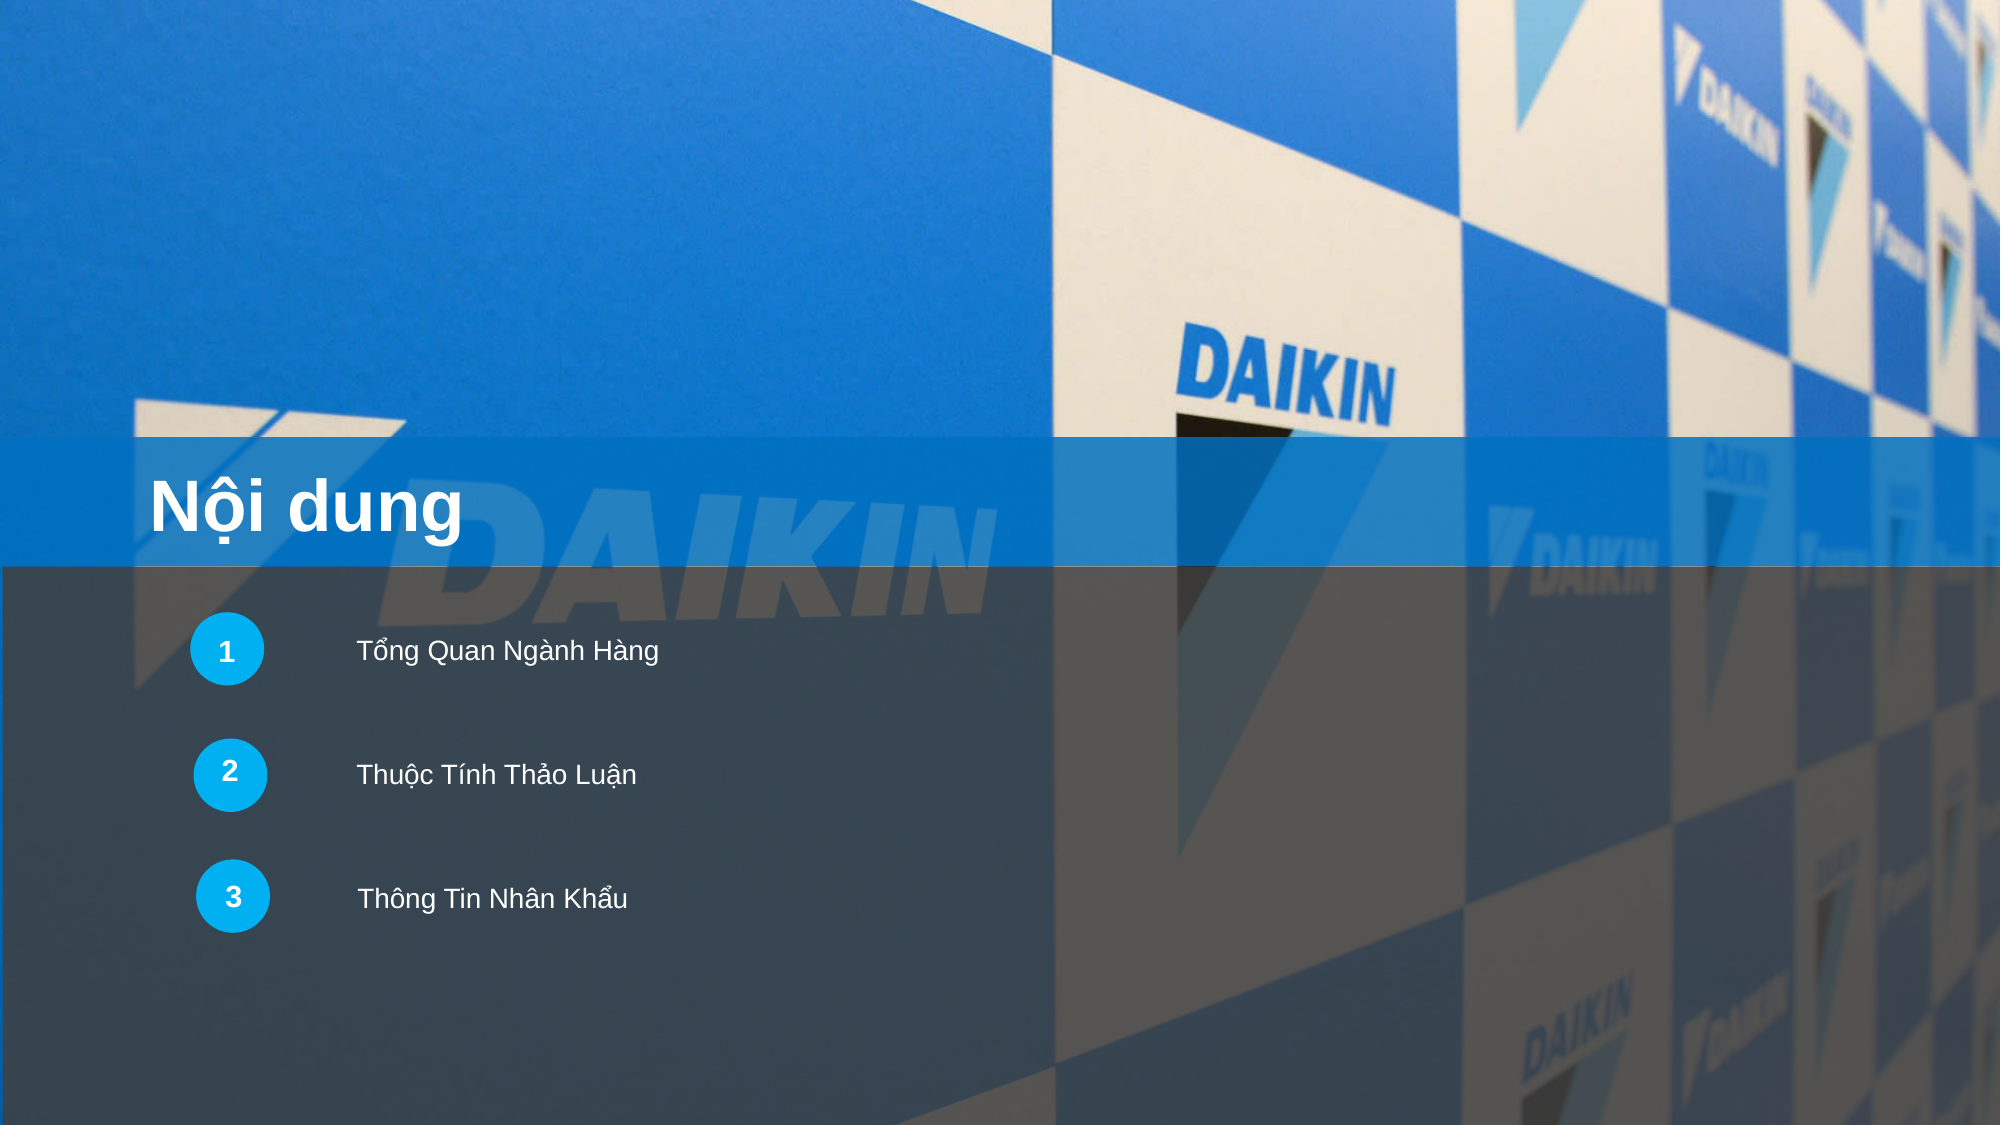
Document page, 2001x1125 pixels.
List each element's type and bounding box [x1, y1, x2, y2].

text_box [190, 612, 834, 933]
picture [0, 0, 2000, 1125]
